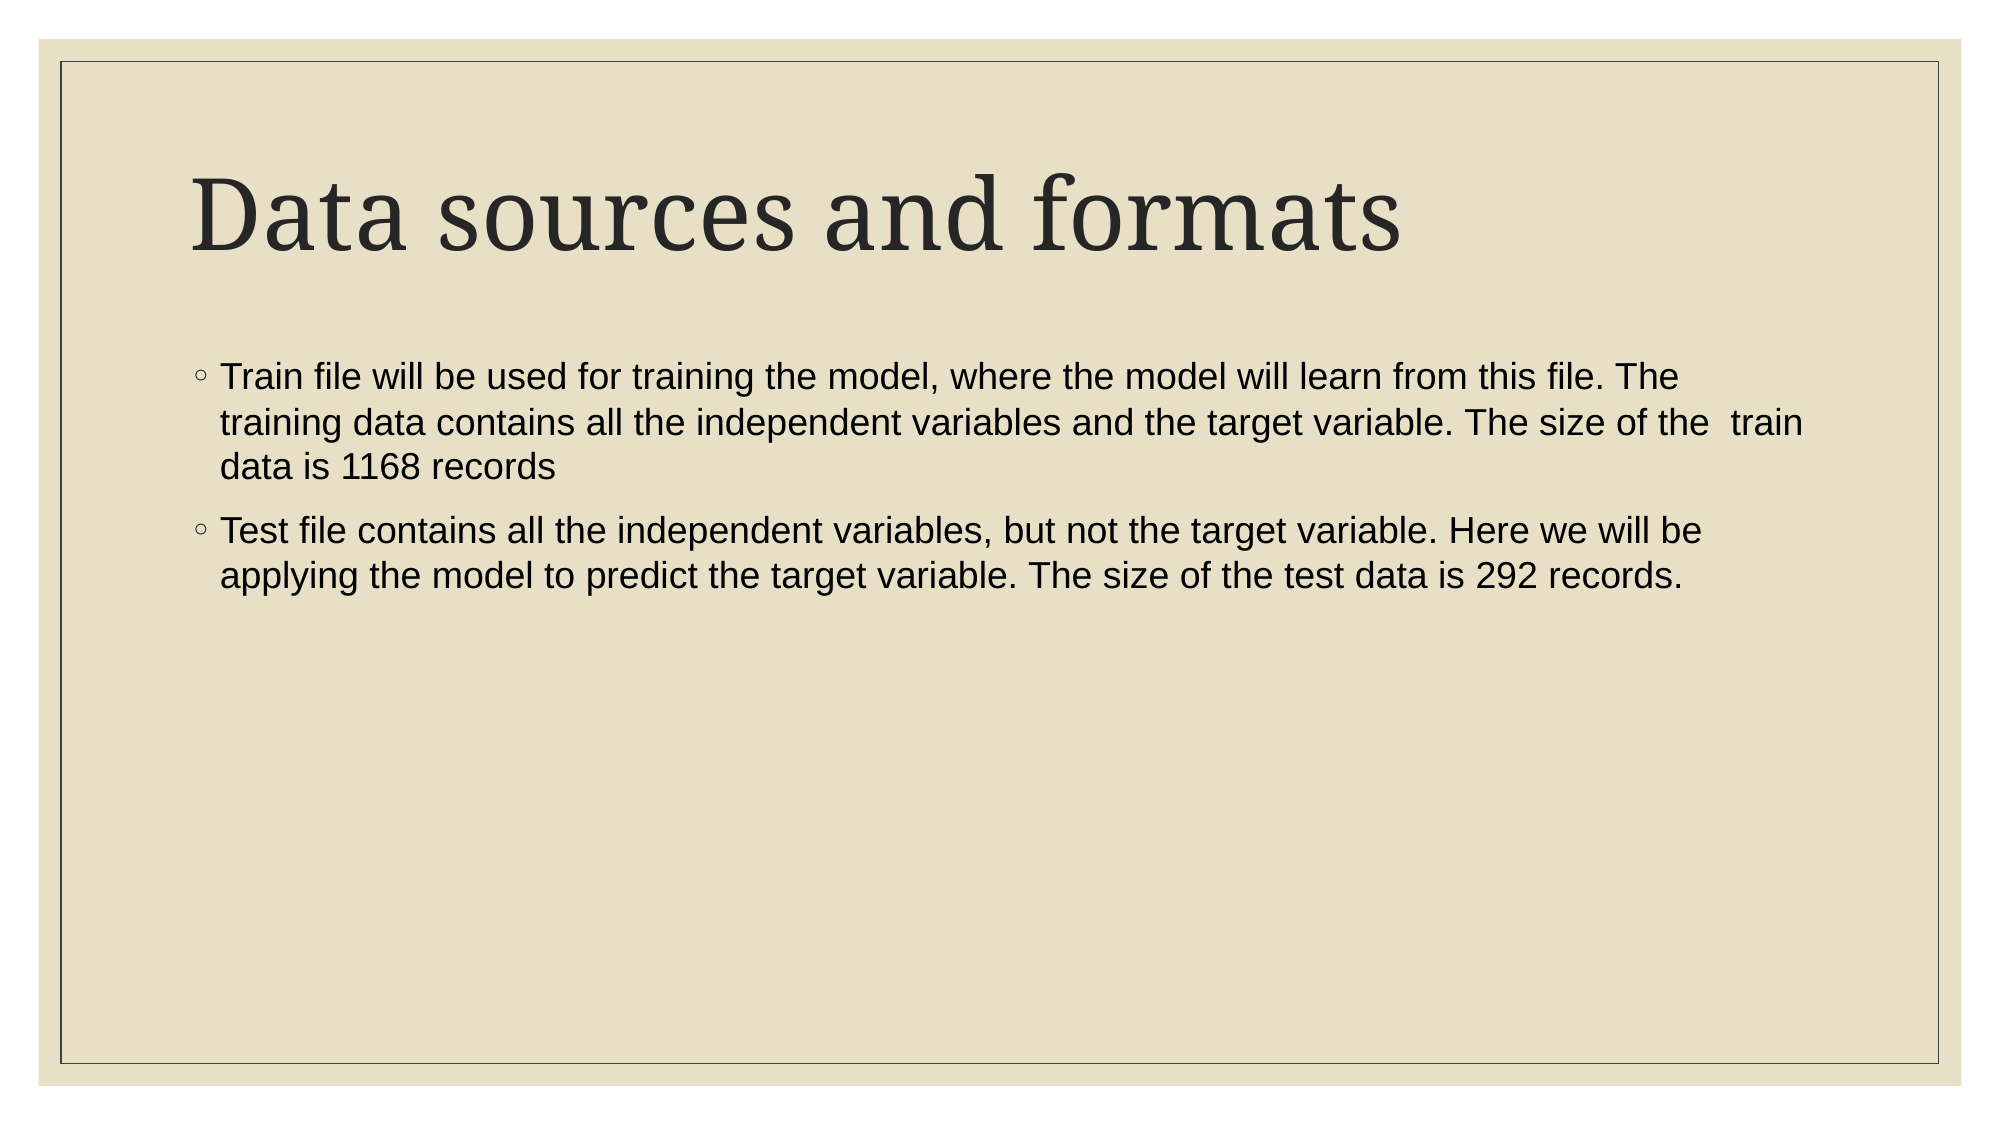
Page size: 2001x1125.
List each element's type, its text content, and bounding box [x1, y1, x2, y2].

list Train file will be used for training the model, where the model will learn from this file. The training data contains all the independent variables and the target variable. The size of the train data is 1168 records Test file contains all the independent variables, but not the target variable. Here we will be applying the model to predict the target variable. The size of the test data is 292 records. [174, 345, 1825, 990]
title Data sources and formats [174, 105, 1825, 331]
